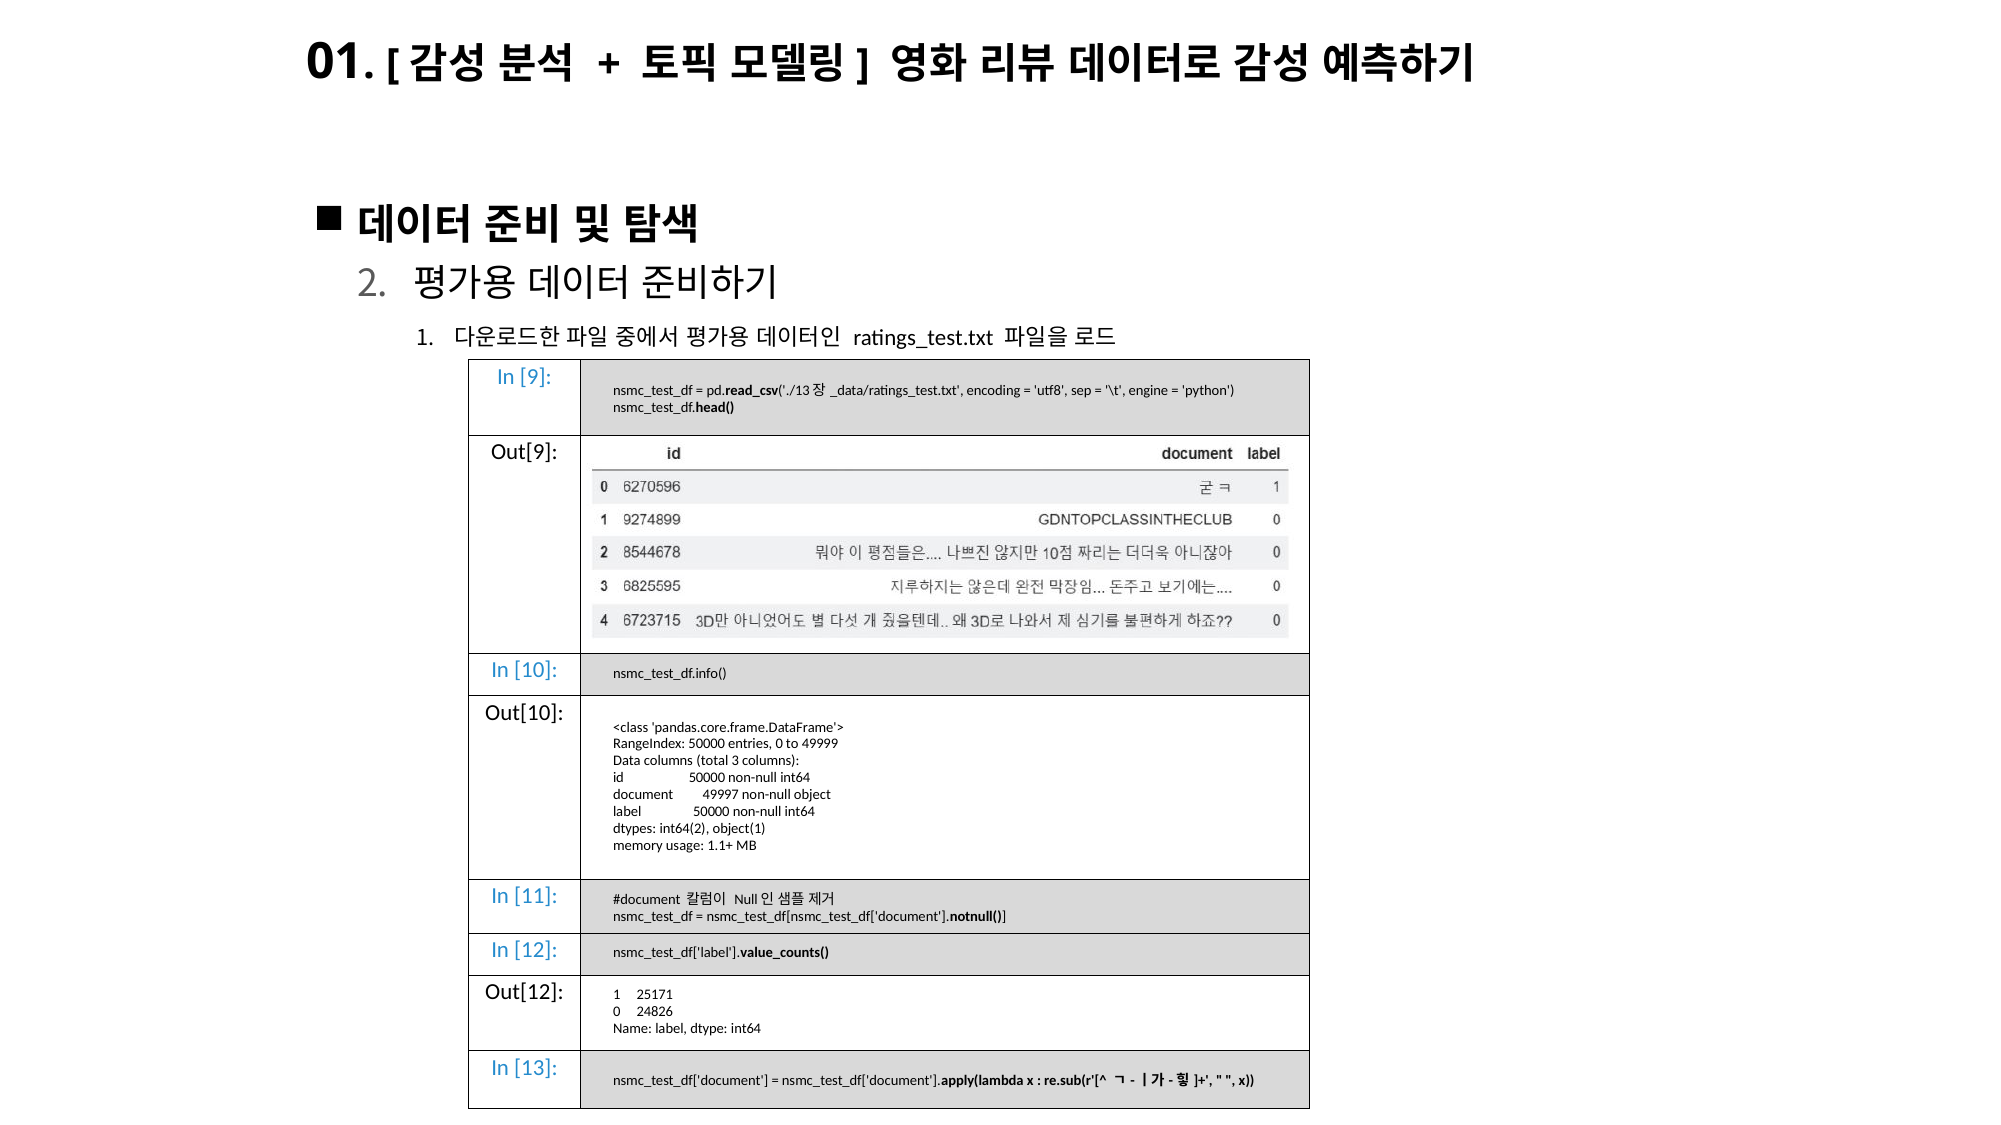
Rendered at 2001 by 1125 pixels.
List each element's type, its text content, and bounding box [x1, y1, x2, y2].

table_cell [581, 436, 1309, 653]
table_header nsmc_test_df = pd.read_csv('./13장_data/ratings_test.txt', encoding = 'utf8', sep = '\t', engine = 'python') nsmc_test_df.head() [581, 360, 1309, 435]
table_cell In [12]: [469, 934, 580, 975]
table_cell nsmc_test_df.info() [581, 654, 1309, 695]
table_cell In [11]: [469, 880, 580, 933]
table_cell Out[9]: [469, 436, 580, 653]
table_cell In [13]: [469, 1051, 580, 1108]
table_cell #document 칼럼이 Null인 샘플 제거 nsmc_test_df = nsmc_test_df[nsmc_test_df['document'].notnull()] [581, 880, 1309, 933]
picture [586, 440, 1296, 647]
table_cell <class 'pandas.core.frame.DataFrame'> RangeIndex: 50000 entries, 0 to 49999 Data columns (total 3 columns): id 50000 non-null int64 document 49997 non-null object label 50000 non-null int64 dtypes: int64(2), object(1) memory usage: 1.1+ MB [581, 696, 1309, 879]
table_cell 1 25171 0 24826 Name: label, dtype: int64 [581, 976, 1309, 1050]
list 데이터 준비 및 탐색 평가용 데이터 준비하기 다운로드한 파일 중에서 평가용 데이터인 ratings_test.txt 파일을 로드 [298, 165, 1717, 1064]
table_cell nsmc_test_df['document'] = nsmc_test_df['document'].apply(lambda x : re.sub(r'[^ ㄱ-ㅣ가-힣]+', " ", x)) [581, 1051, 1309, 1108]
table_header In [9]: [469, 360, 580, 435]
table_cell Out[12]: [469, 976, 580, 1050]
table_cell nsmc_test_df['label'].value_counts() [581, 934, 1309, 975]
title 01. [감성 분석 + 토픽 모델링] 영화 리뷰 데이터로 감성 예측하기 [291, 17, 1717, 107]
table_cell In [10]: [469, 654, 580, 695]
table_cell Out[10]: [469, 696, 580, 879]
